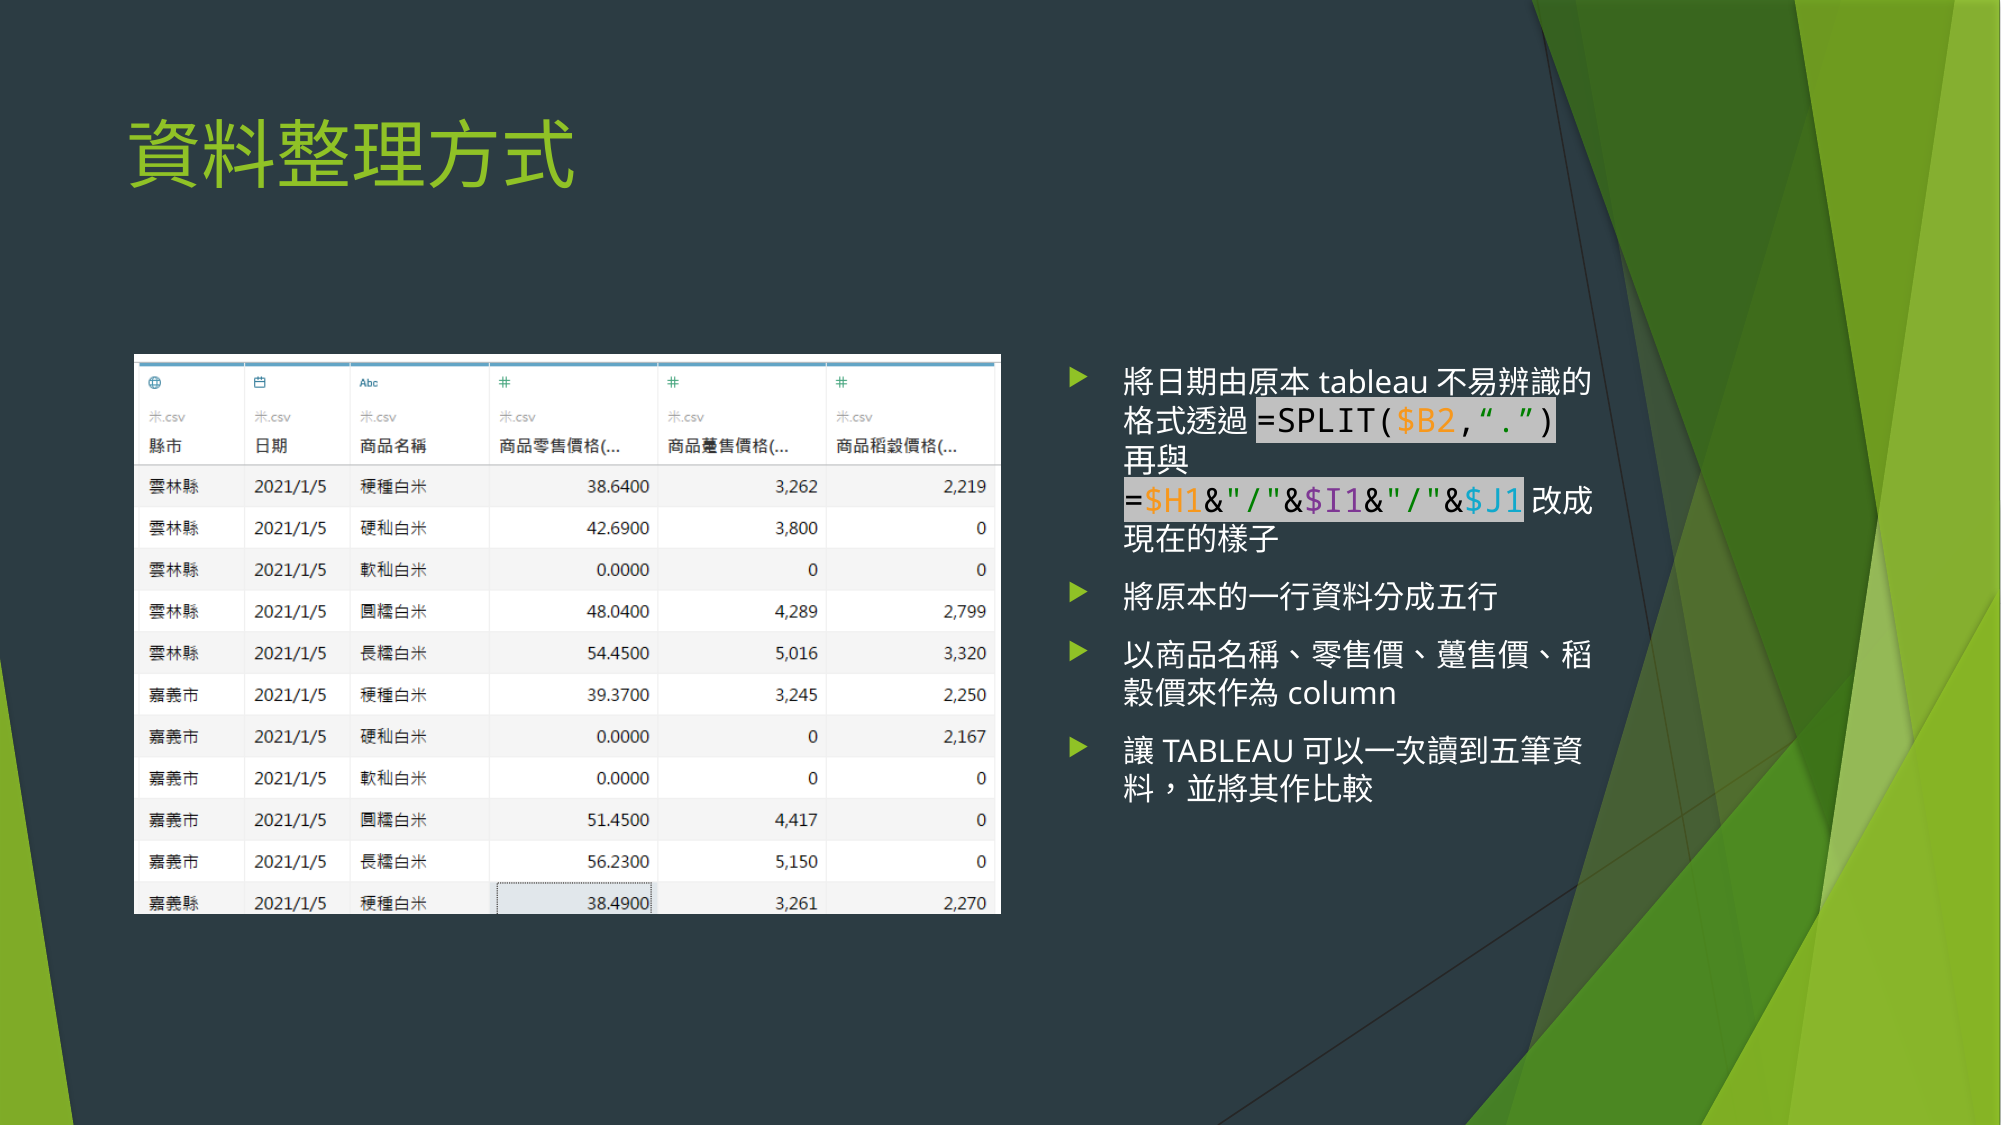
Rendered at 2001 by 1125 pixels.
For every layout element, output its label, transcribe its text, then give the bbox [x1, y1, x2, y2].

picture [133, 353, 1002, 914]
list 將日期由原本tableau不易辨識的格式透過=SPLIT($B2,“.”)再與=$H1&"/"&$I1&"/"&$J1改成現在的樣子 將原本的一行資料分成五行 以商品名稱、零售價、躉售價、稻穀價來作為column 讓TABLEAU可以一次讀到五筆資料，並將其作比較 [1052, 354, 1611, 992]
title 資料整理方式 [111, 99, 1522, 317]
